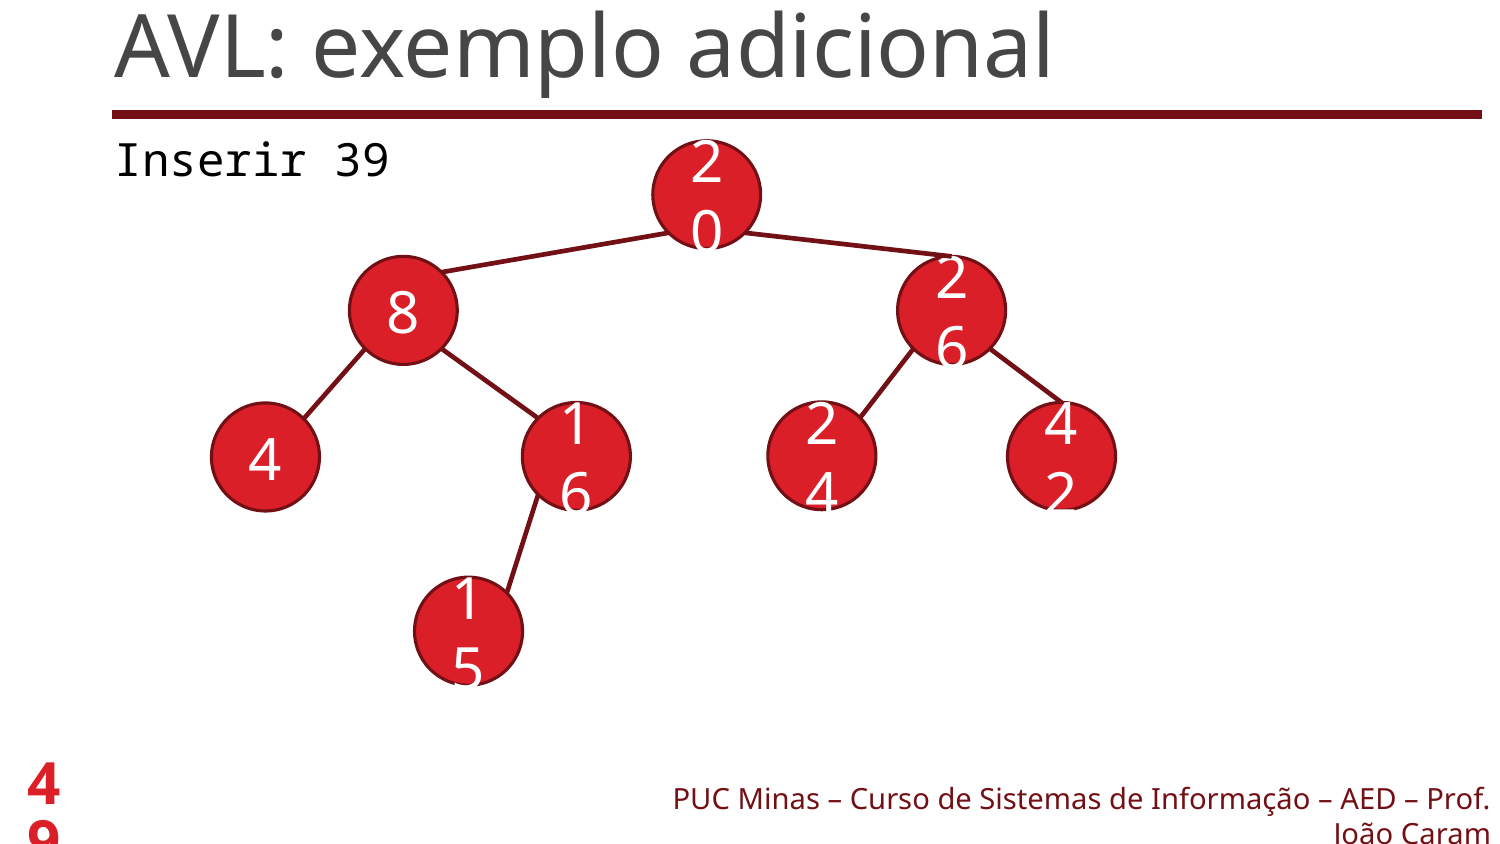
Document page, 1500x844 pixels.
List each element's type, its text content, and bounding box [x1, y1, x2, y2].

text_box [859, 348, 914, 418]
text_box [303, 348, 366, 420]
text_box 26 [896, 255, 1008, 366]
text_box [441, 348, 539, 419]
text_box 8 [347, 254, 459, 366]
text_box 15 [412, 575, 525, 687]
title AVL: exemplo adicional [99, 3, 1483, 103]
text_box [744, 232, 952, 257]
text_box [441, 232, 669, 273]
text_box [989, 348, 1062, 403]
text_box 16 [520, 400, 632, 512]
list Inserir 39 [99, 122, 1483, 794]
text_box 24 [766, 400, 878, 512]
text_box 20 [651, 139, 763, 251]
slide_number 49 [12, 762, 108, 810]
text_box 42 [1005, 401, 1118, 512]
text_box 4 [209, 401, 322, 513]
footer PUC Minas – Curso de Sistemas de Informação – AED – Prof. João Caram [616, 793, 1500, 838]
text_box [506, 494, 539, 594]
